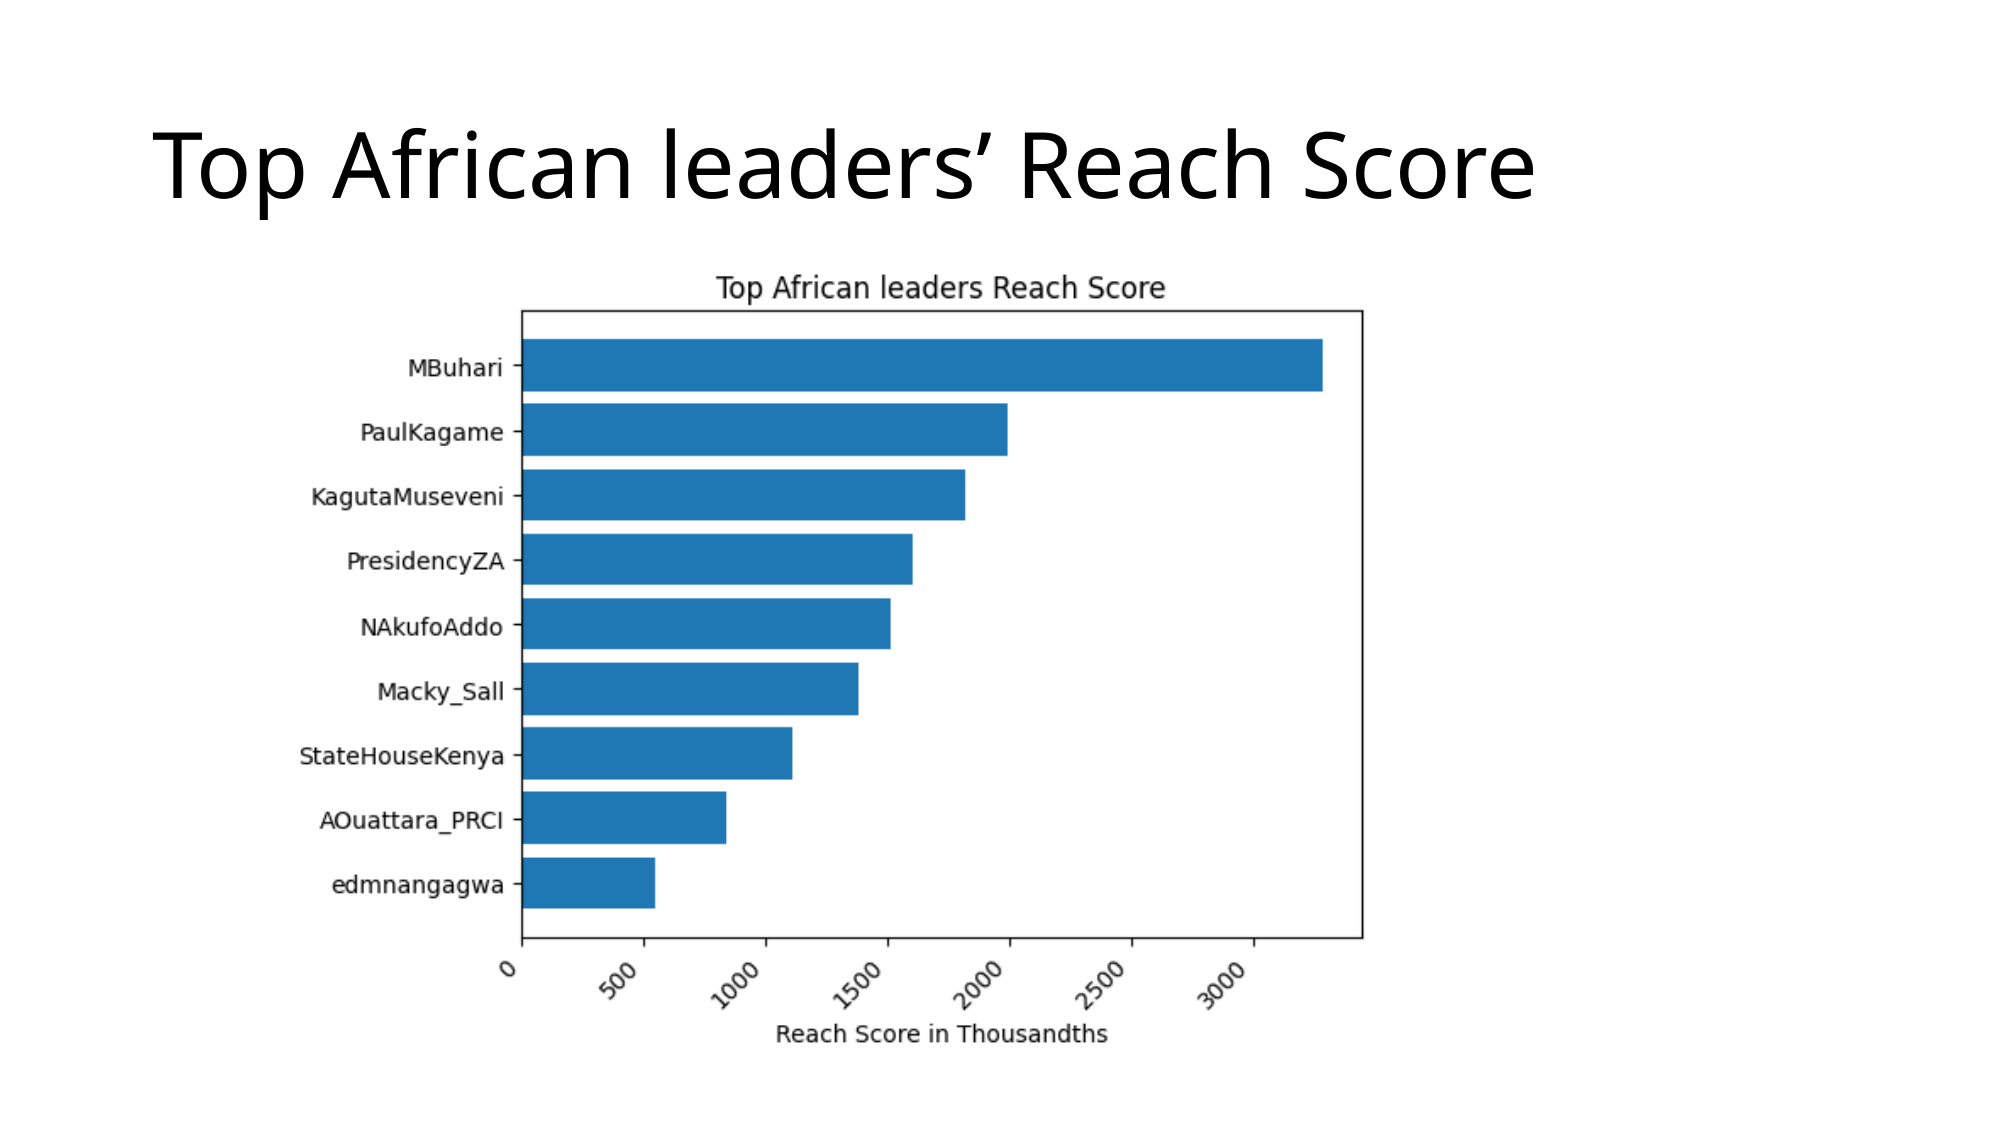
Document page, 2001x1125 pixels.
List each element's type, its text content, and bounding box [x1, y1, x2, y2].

title Top African leaders’ Reach Score [137, 59, 1863, 278]
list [281, 258, 1379, 1063]
